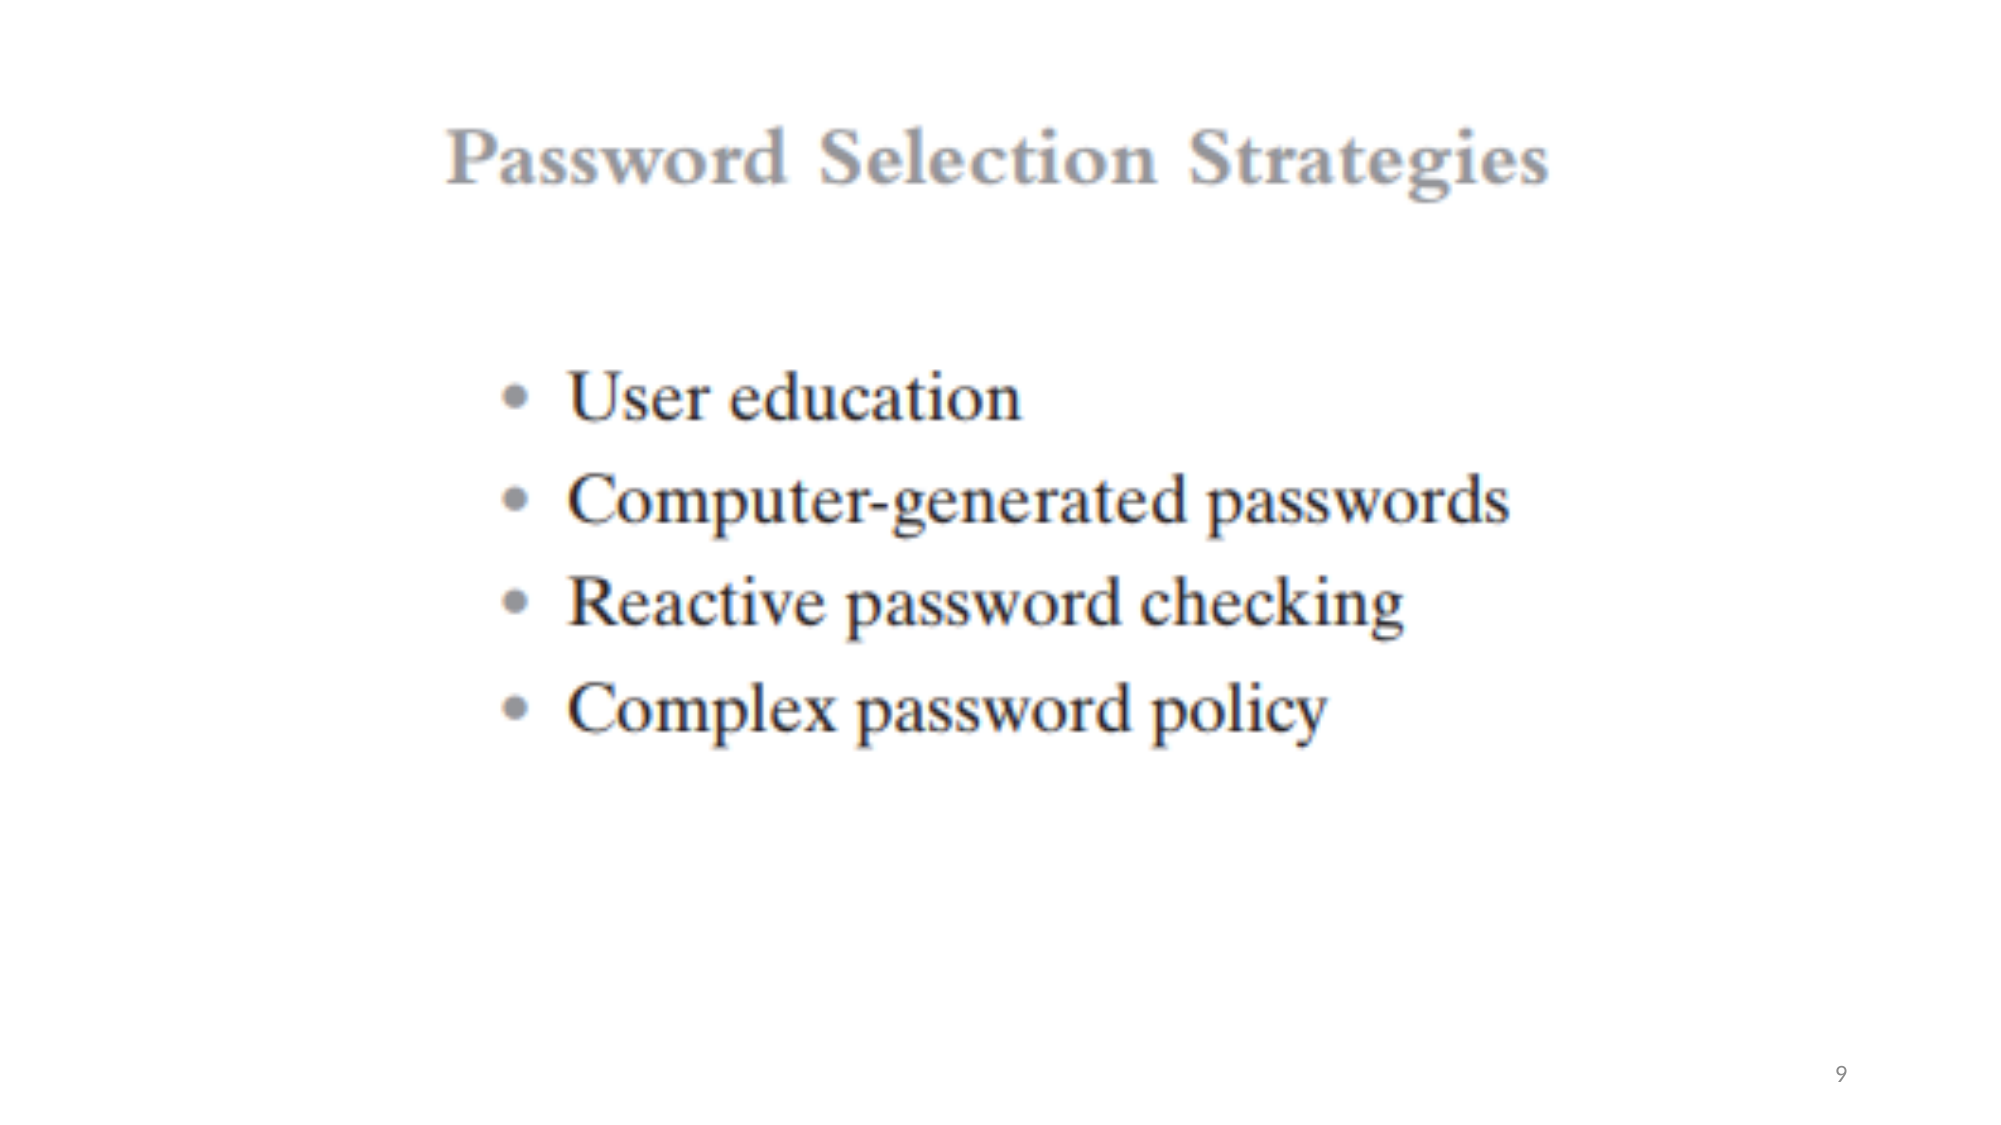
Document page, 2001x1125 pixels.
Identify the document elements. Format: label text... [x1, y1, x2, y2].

picture [437, 107, 1561, 216]
picture [465, 353, 1533, 767]
slide_number 9 [1412, 1042, 1863, 1103]
